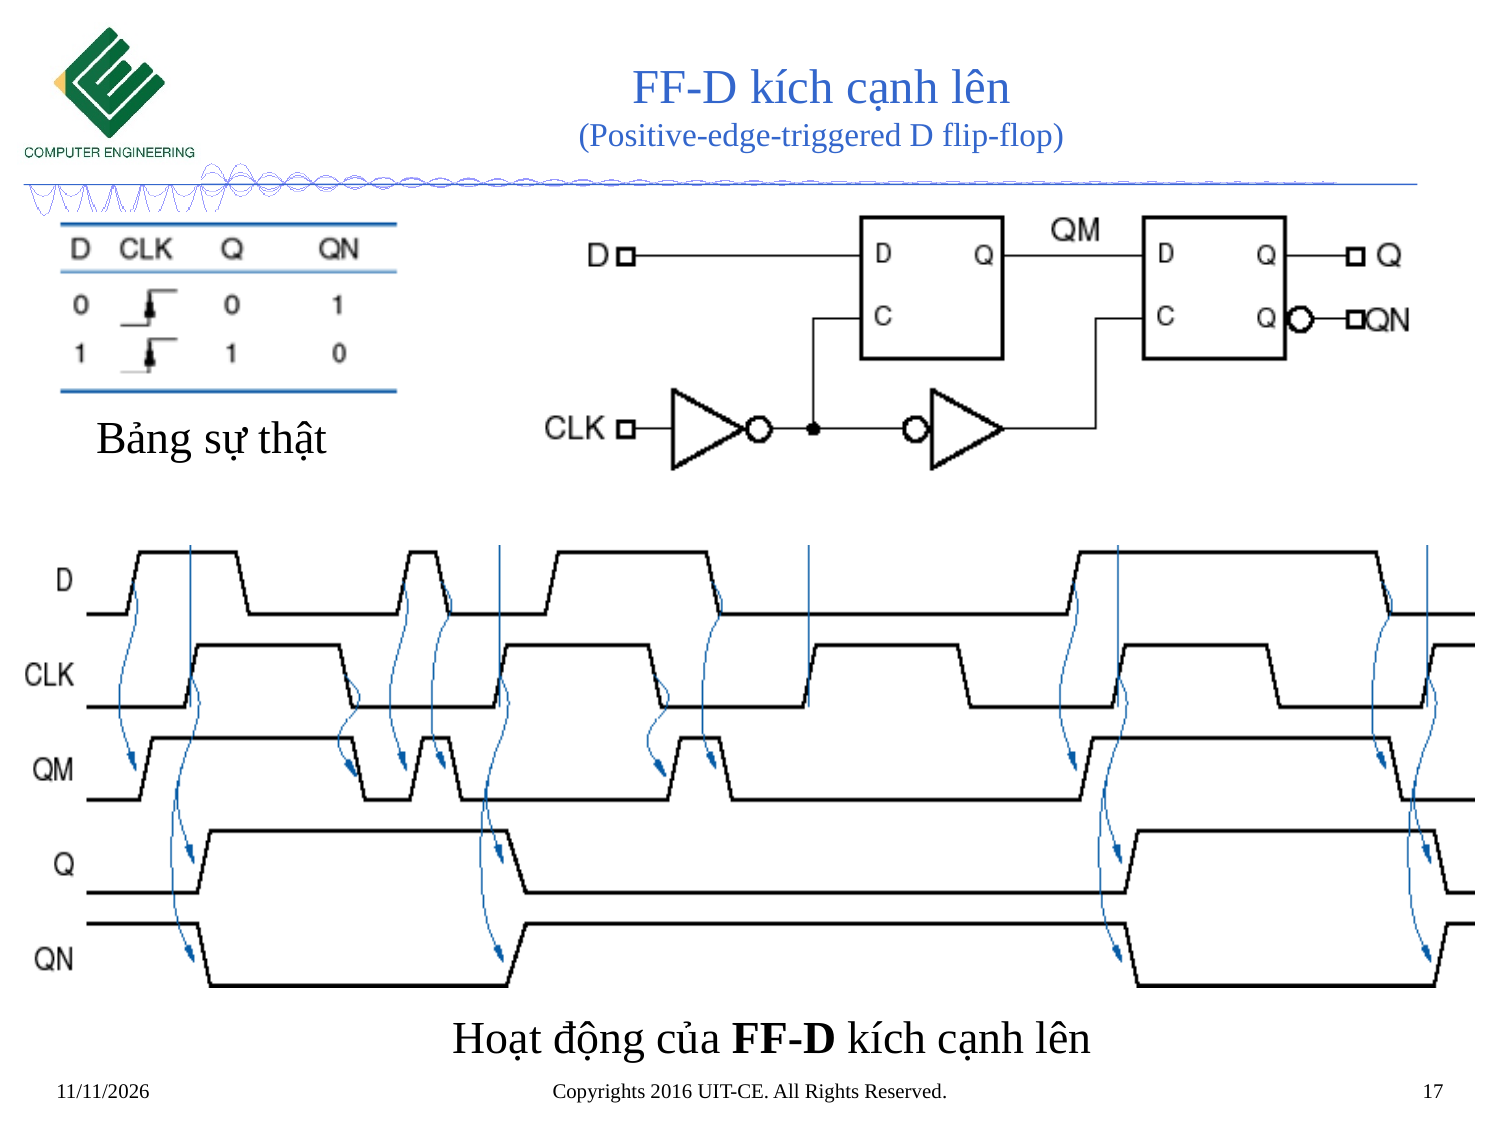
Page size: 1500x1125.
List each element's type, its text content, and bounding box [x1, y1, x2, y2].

text_box Hoạt động của FF-D kích cạnh lên [438, 999, 1107, 1070]
title FF-D kích cạnh lên (Positive-edge-triggered D flip-flop) [218, 46, 1426, 162]
picture [29, 212, 544, 408]
footer Copyrights 2016 UIT-CE. All Rights Reserved. [288, 1070, 1170, 1118]
text_box Bảng sự thật [81, 415, 343, 470]
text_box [24, 545, 1476, 988]
picture [17, 0, 201, 184]
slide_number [41, 1070, 288, 1118]
slide_number 17 [1170, 1070, 1459, 1118]
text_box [544, 212, 1413, 474]
